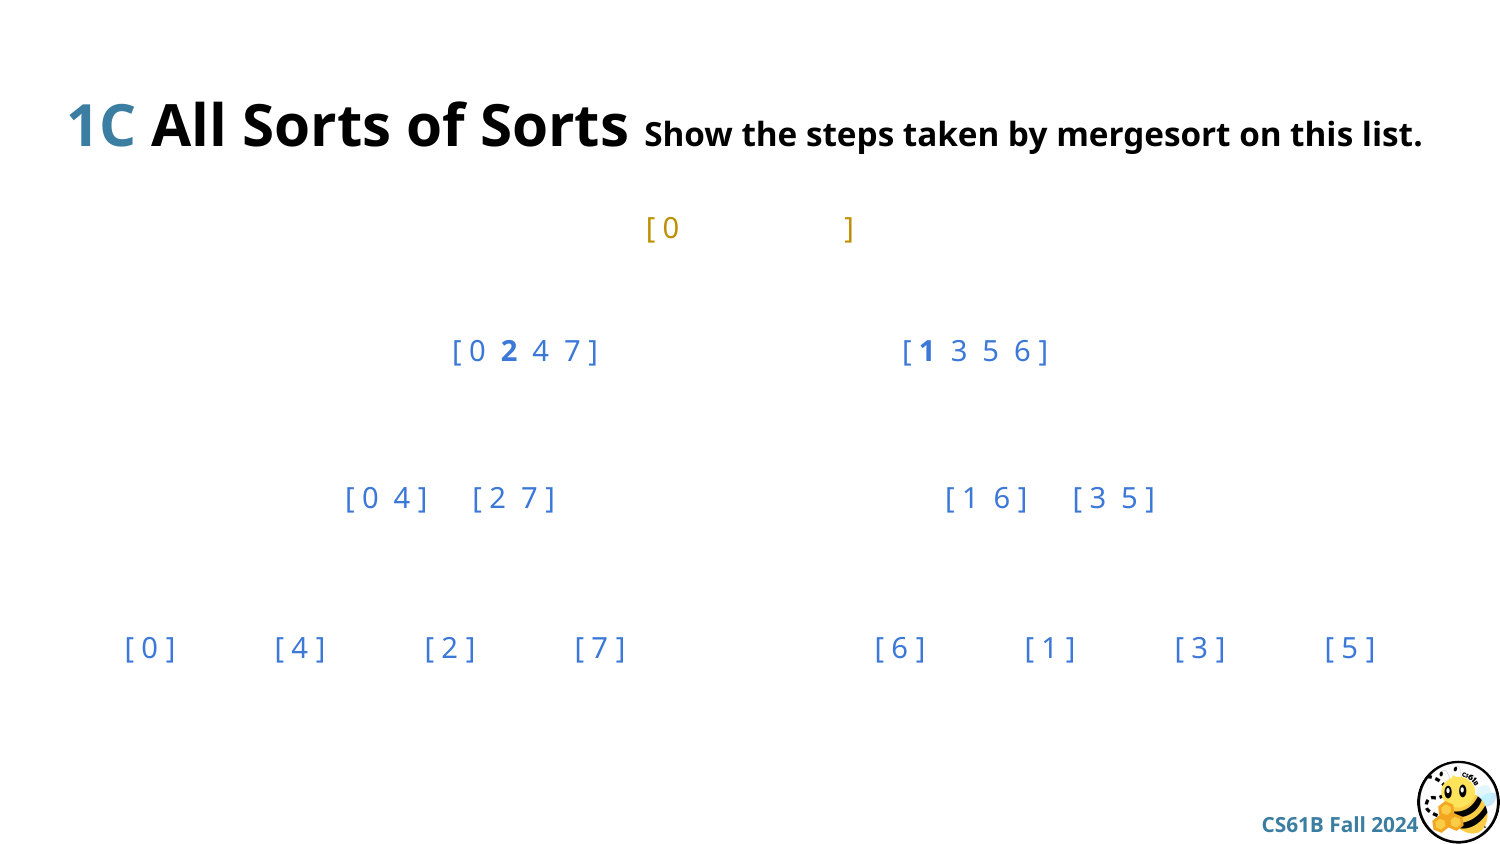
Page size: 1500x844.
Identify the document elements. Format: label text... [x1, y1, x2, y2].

title 1C All Sorts of Sorts Show the steps taken by mergesort on this list. [51, 72, 1449, 167]
text_box [ 0 ] [ 4 ] [ 2 ] [ 7 ] [ 6 ] [ 1 ] [ 3 ] [ 5 ] [103, 611, 1397, 678]
list [ 0 ] [51, 189, 1449, 283]
picture [1417, 760, 1500, 844]
text_box [ 0 2 4 7 ] [ 1 3 5 6 ] [252, 308, 1248, 386]
text_box [ 0 4 ] [ 2 7 ] [ 1 6 ] [ 3 5 ] [57, 461, 1443, 528]
